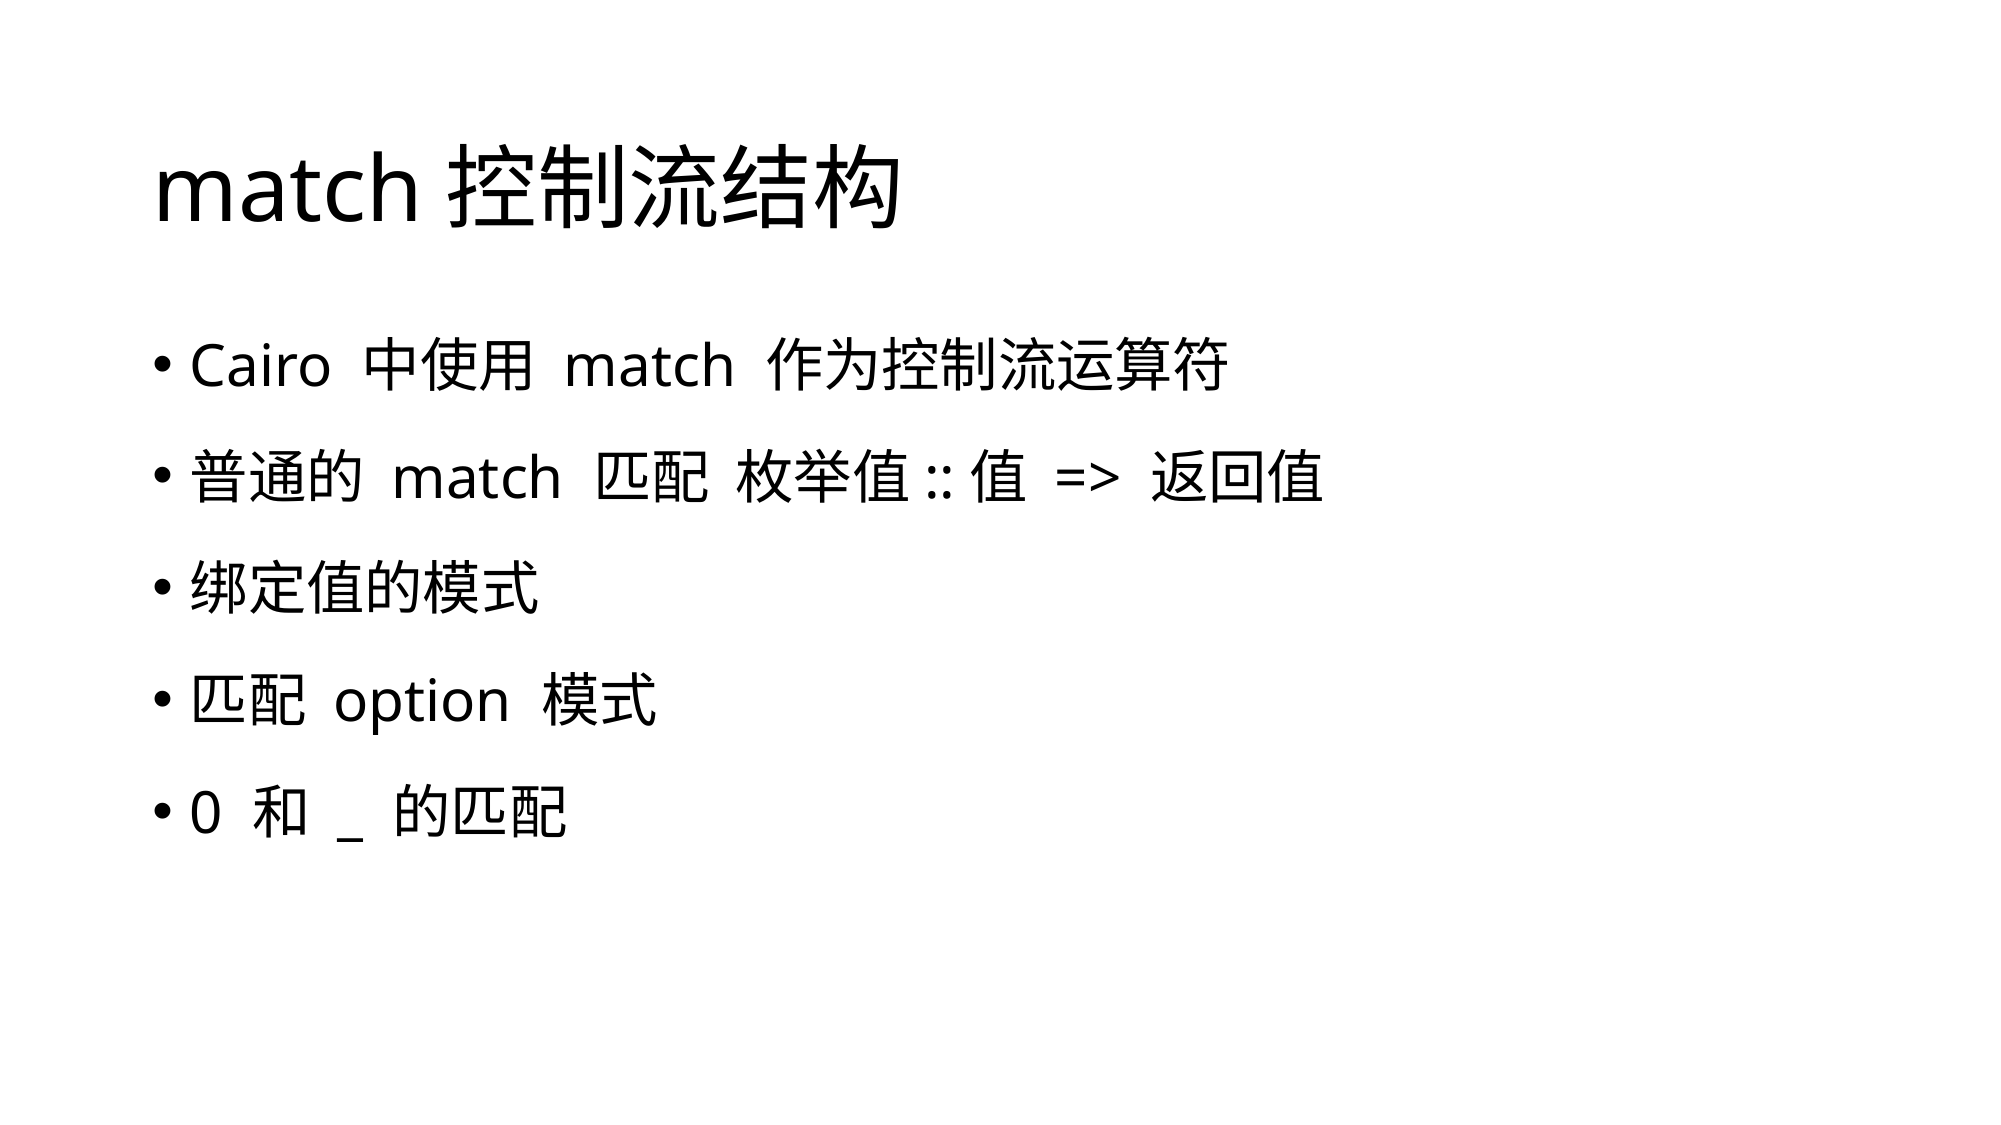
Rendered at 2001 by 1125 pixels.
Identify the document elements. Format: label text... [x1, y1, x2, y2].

list Cairo 中使用 match 作为控制流运算符 普通的 match 匹配 枚举值::值 => 返回值 绑定值的模式 匹配 option 模式 0 和 _ 的匹配 [137, 299, 1863, 1014]
title match控制流结构 [137, 59, 1863, 278]
